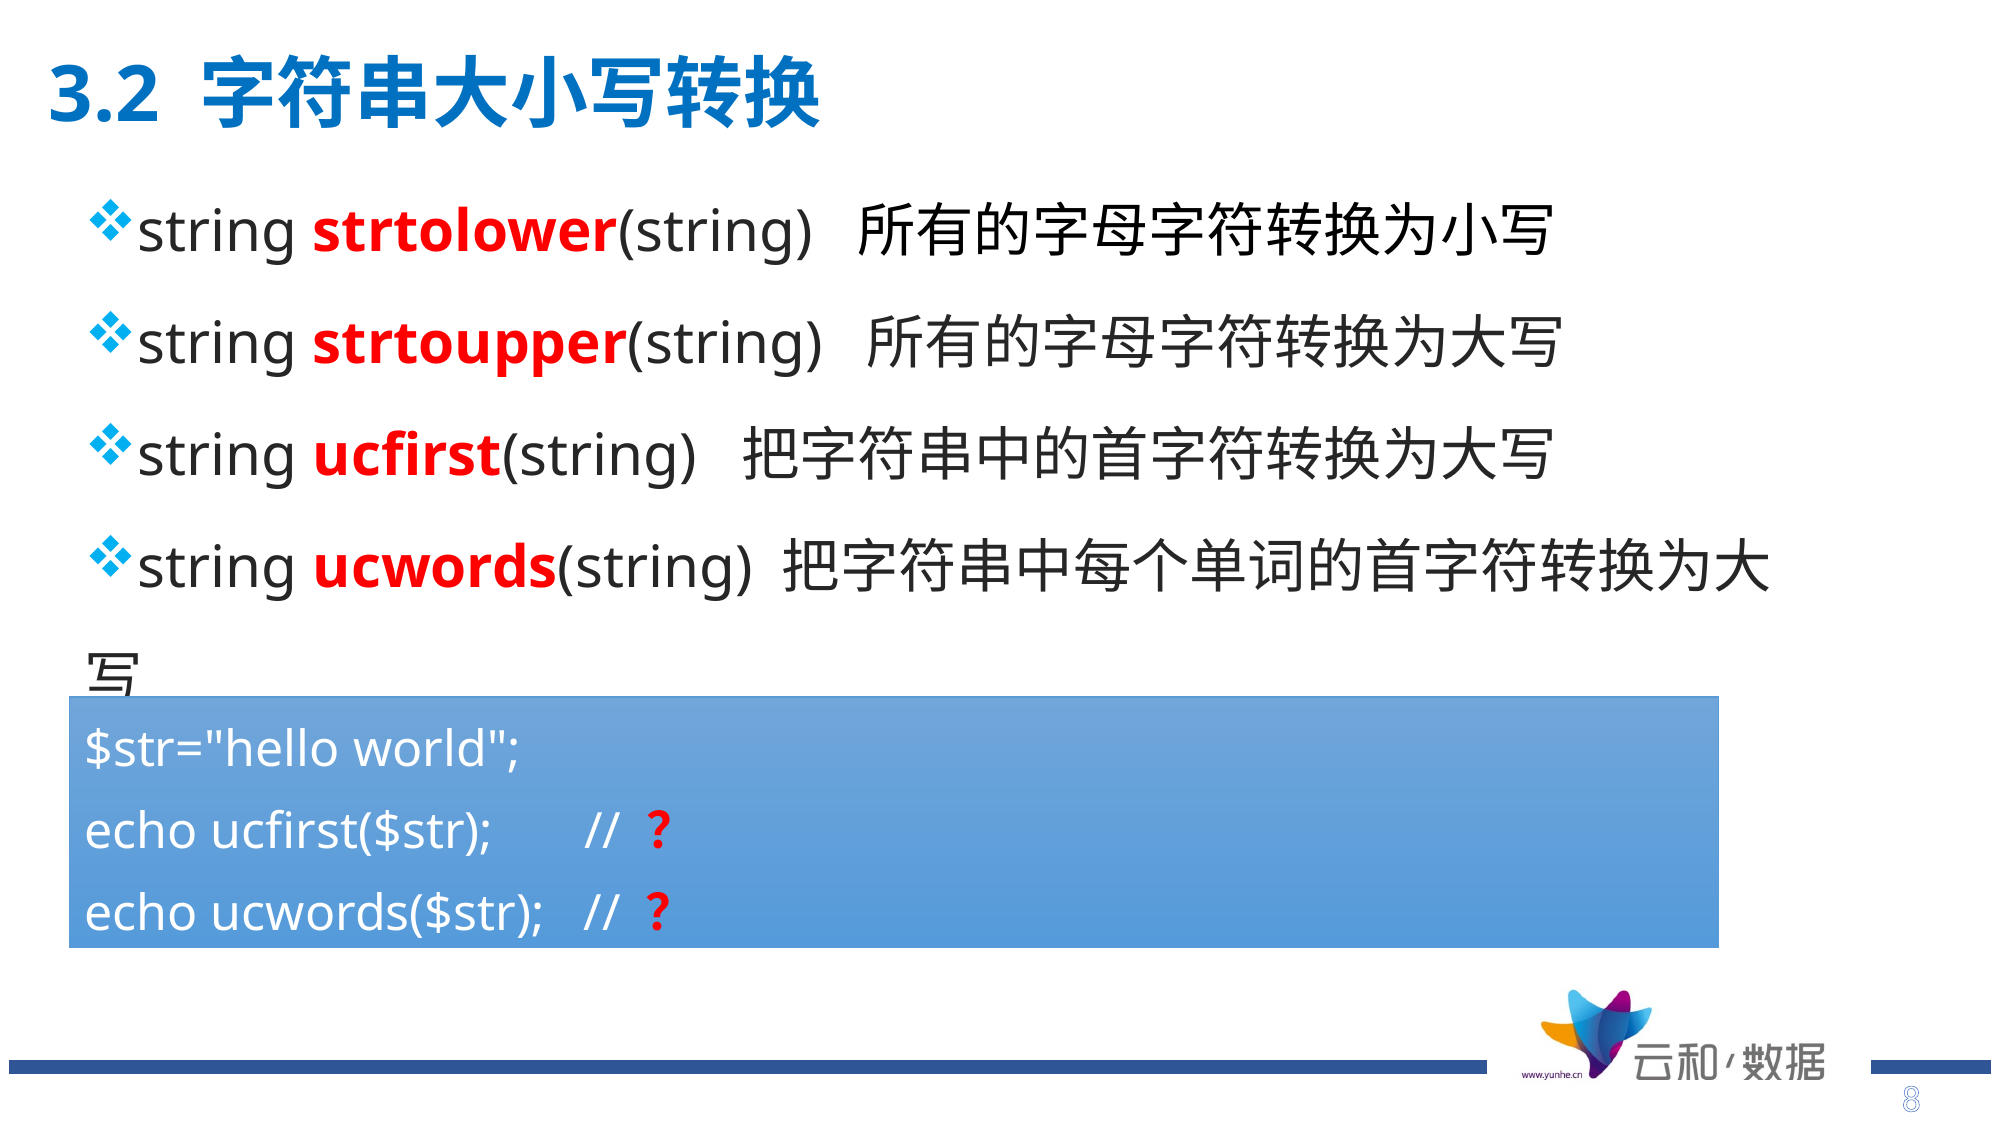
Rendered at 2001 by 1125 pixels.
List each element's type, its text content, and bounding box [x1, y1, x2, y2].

title 3.2 字符串大小写转换 [34, 2, 1834, 191]
text_box string strtolower(string) 所有的字母字符转换为小写 string strtoupper(string) 所有的字母字符转换为大写 string ucfirst(string) 把字符串中的首字符转换为大写 string ucwords(string) 把字符串中每个单词的首字符转换为大写 [69, 143, 1796, 671]
text_box $str="hello world"; echo ucfirst($str); // ？ echo ucwords($str); // ？ [69, 696, 1719, 948]
picture [1504, 981, 1845, 1106]
